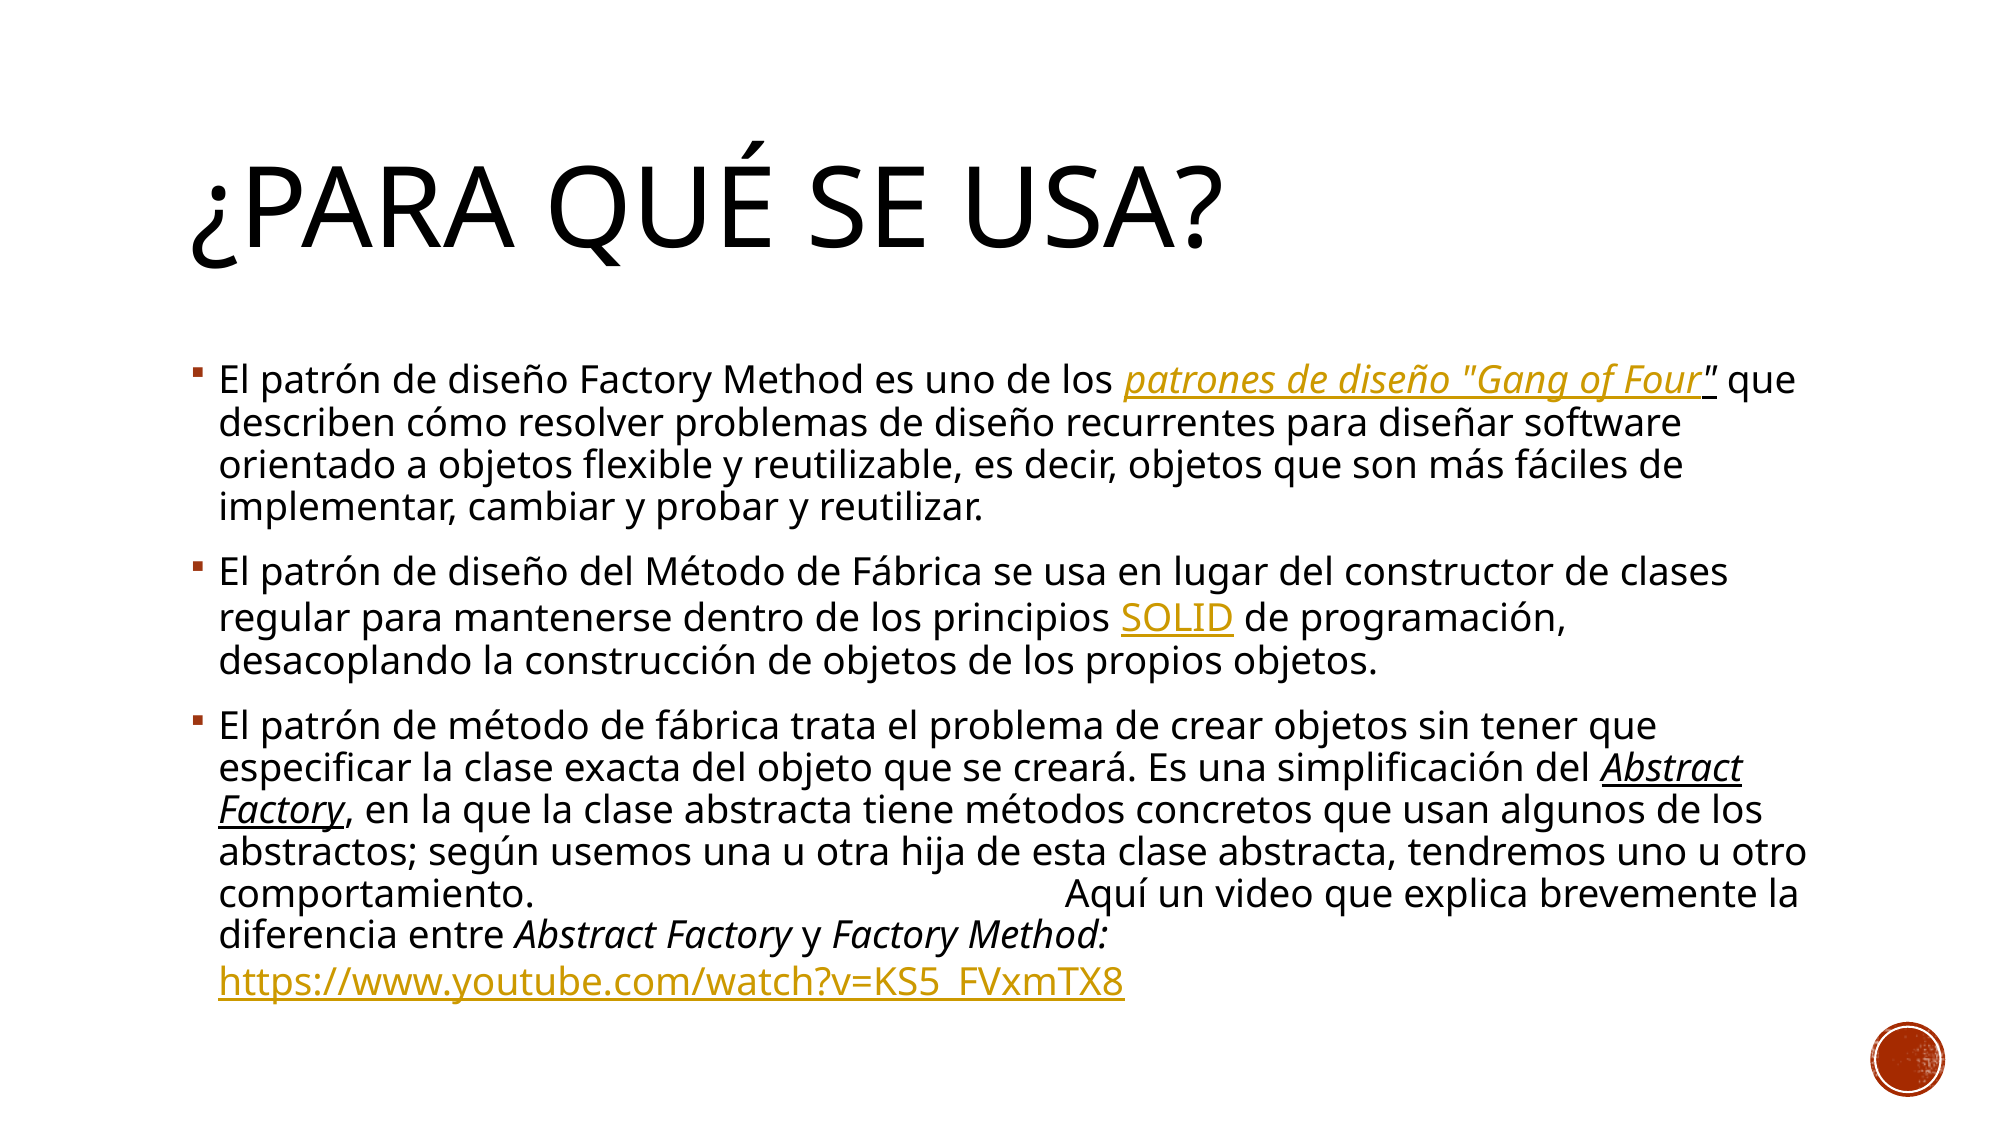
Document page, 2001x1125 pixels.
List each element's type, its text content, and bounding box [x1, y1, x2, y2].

list El patrón de diseño Factory Method es uno de los patrones de diseño "Gang of Four" que describen cómo resolver problemas de diseño recurrentes para diseñar software orientado a objetos flexible y reutilizable, es decir, objetos que son más fáciles de implementar, cambiar y probar y reutilizar. El patrón de diseño del Método de Fábrica se usa en lugar del constructor de clases regular para mantenerse dentro de los principios SOLID de programación, desacoplando la construcción de objetos de los propios objetos. El patrón de método de fábrica trata el problema de crear objetos sin tener que especificar la clase exacta del objeto que se creará. Es una simplificación del Abstract Factory, en la que la clase abstracta tiene métodos concretos que usan algunos de los abstractos; según usemos una u otra hija de esta clase abstracta, tendremos uno u otro comportamiento. Aquí un video que explica brevemente la diferencia entre Abstract Factory y Factory Method: https://www.youtube.com/watch?v=KS5_FVxmTX8 [175, 348, 1826, 1013]
title ¿Para qué se usa? [175, 79, 1826, 344]
